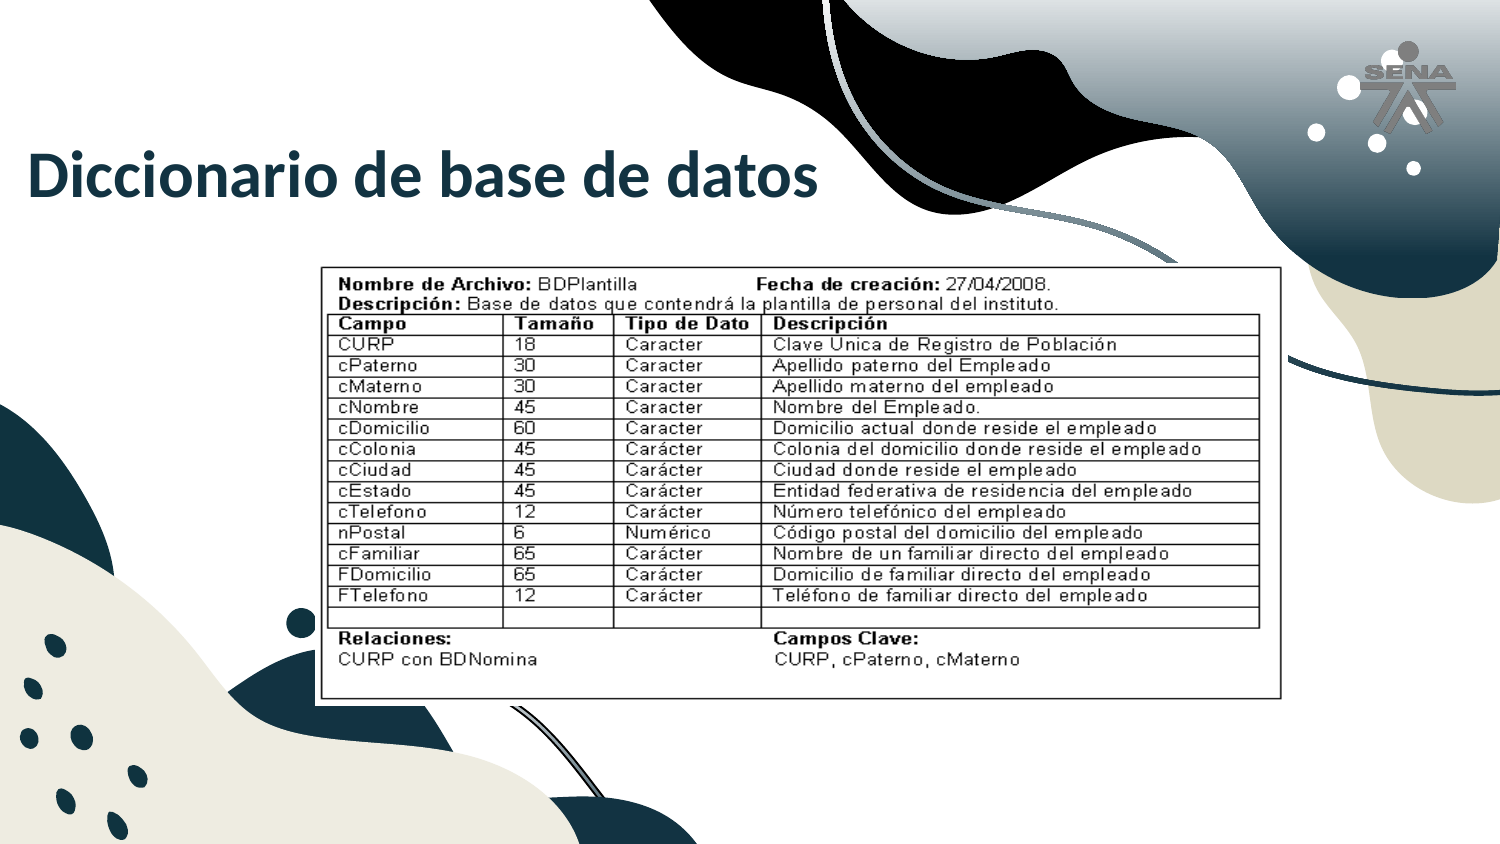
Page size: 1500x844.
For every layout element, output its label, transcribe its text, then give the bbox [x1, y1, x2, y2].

title Diccionario de base de datos [0, 133, 863, 226]
picture [1360, 41, 1456, 135]
picture [315, 263, 1288, 706]
